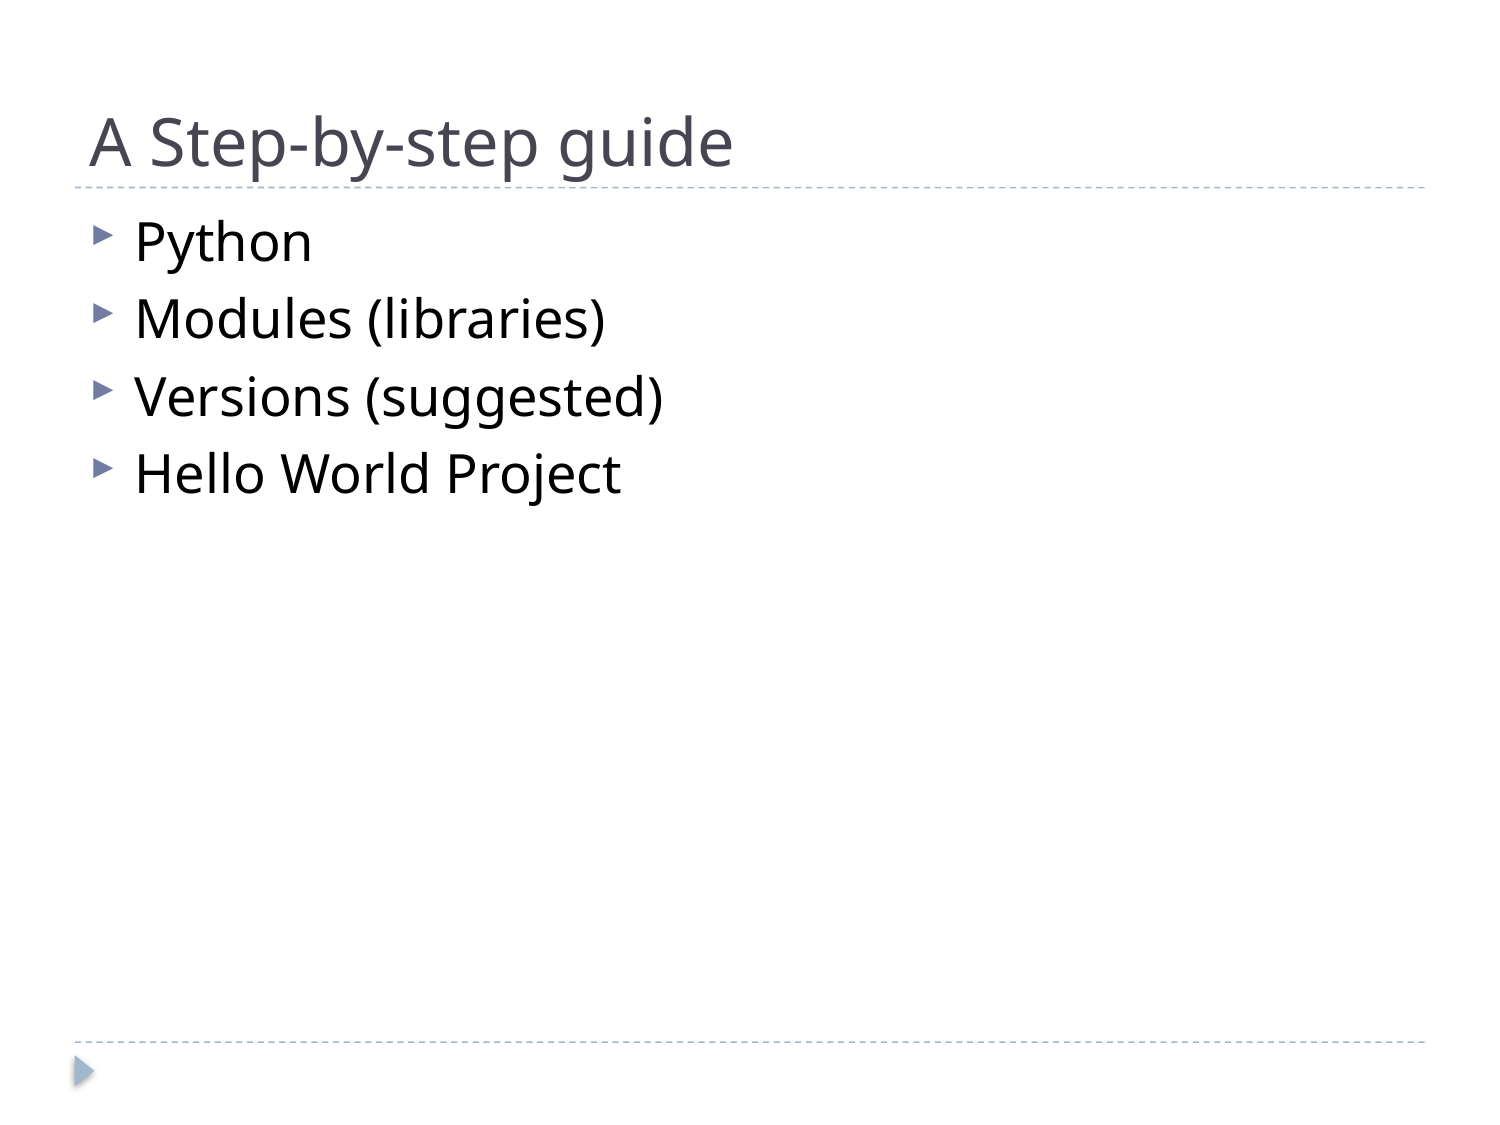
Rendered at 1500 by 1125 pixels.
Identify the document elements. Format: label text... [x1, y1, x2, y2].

title A Step-by-step guide [75, 24, 1425, 188]
list Python Modules (libraries) Versions (suggested) Hello World Project [75, 200, 1425, 1010]
